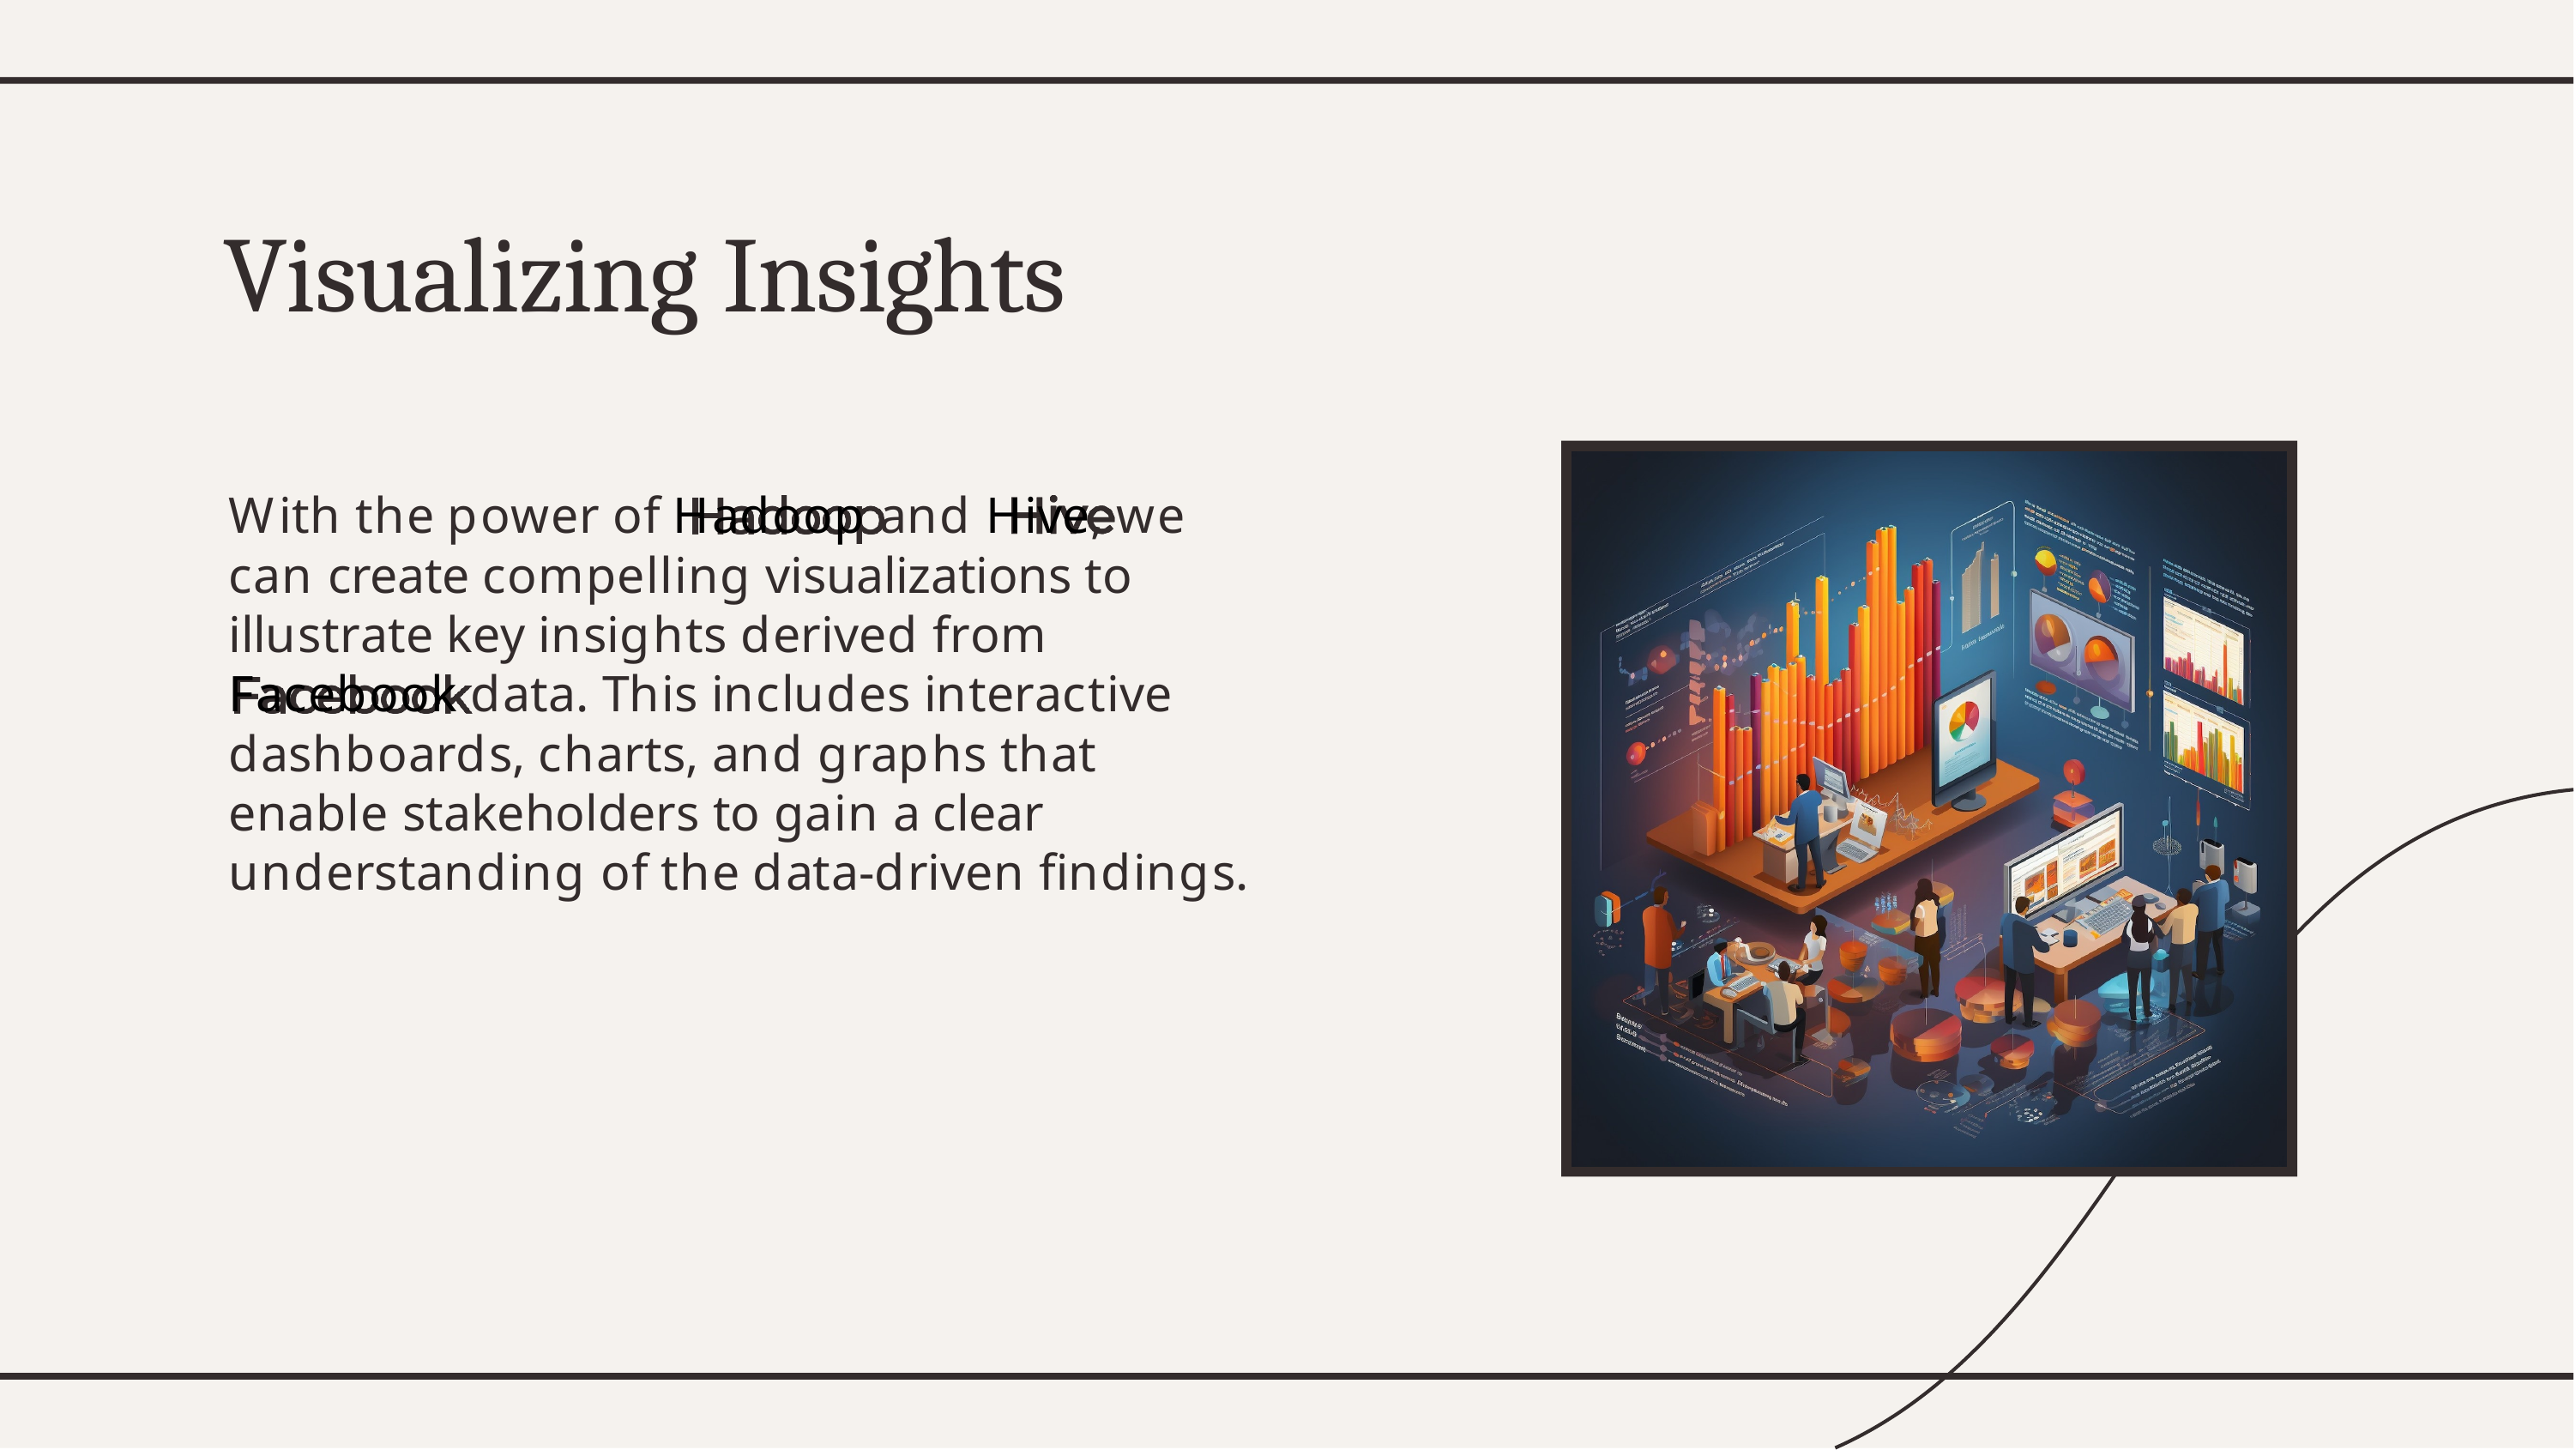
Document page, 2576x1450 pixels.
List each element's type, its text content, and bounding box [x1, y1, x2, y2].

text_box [1560, 440, 2576, 1450]
text_box With the power of Hadoop and Hive, we can create compelling visualizations to illustrate key insights derived from Facebook data. This includes interactive dashboards, charts, and graphs that enable stakeholders to gain a clear understanding of the data-driven ﬁndings. [226, 482, 1279, 901]
title Visualizing Insights [221, 202, 1089, 448]
text_box [0, 1373, 1556, 1380]
picture [691, 494, 884, 544]
text_box [0, 76, 2573, 84]
picture [233, 674, 473, 714]
